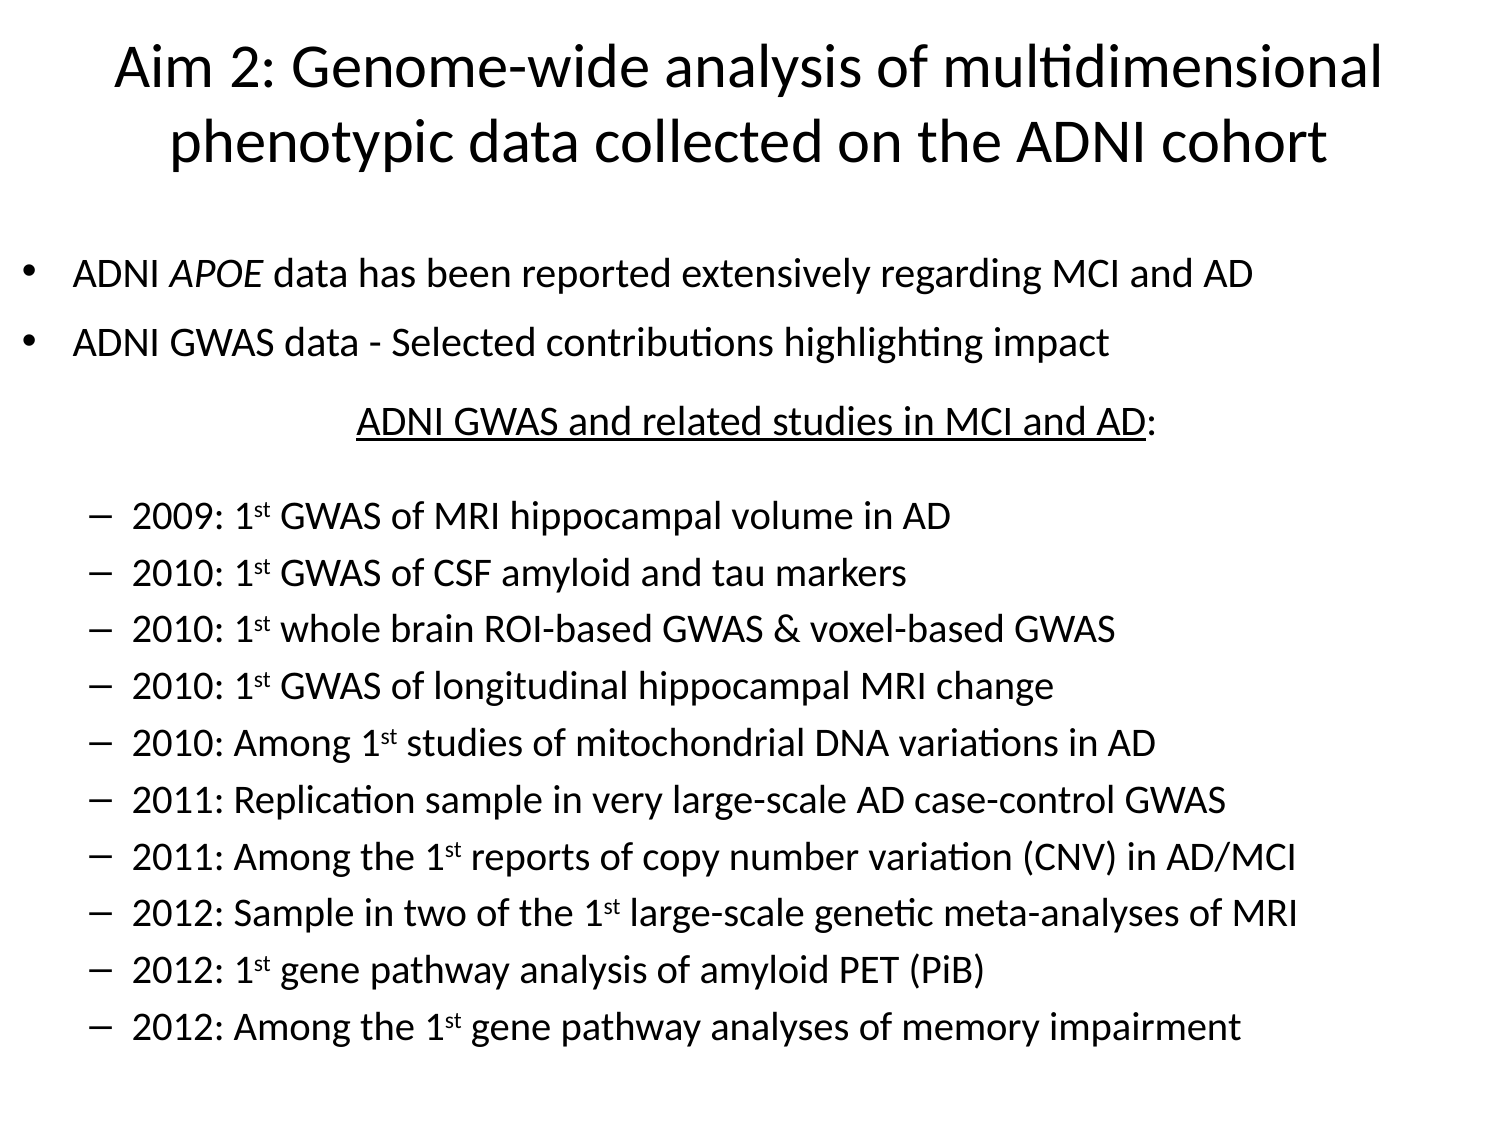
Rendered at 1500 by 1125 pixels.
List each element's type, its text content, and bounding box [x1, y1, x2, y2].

title Aim 2: Genome-wide analysis of multidimensional phenotypic data collected on the ADNI cohort [75, 50, 1425, 150]
list ADNI APOE data has been reported extensively regarding MCI and AD ADNI GWAS data - Selected contributions highlighting impact ADNI GWAS and related studies in MCI and AD: 2009: 1st GWAS of MRI hippocampal volume in AD 2010: 1st GWAS of CSF amyloid and tau markers 2010: 1st whole brain ROI-based GWAS & voxel-based GWAS 2010: 1st GWAS of longitudinal hippocampal MRI change 2010: Among 1st studies of mitochondrial DNA variations in AD 2011: Replication sample in very large-scale AD case-control GWAS 2011: Among the 1st reports of copy number variation (CNV) in AD/MCI 2012: Sample in two of the 1st large-scale genetic meta-analyses of MRI 2012: 1st gene pathway analysis of amyloid PET (PiB) 2012: Among the 1st gene pathway analyses of memory impairment [6, 237, 1500, 1075]
